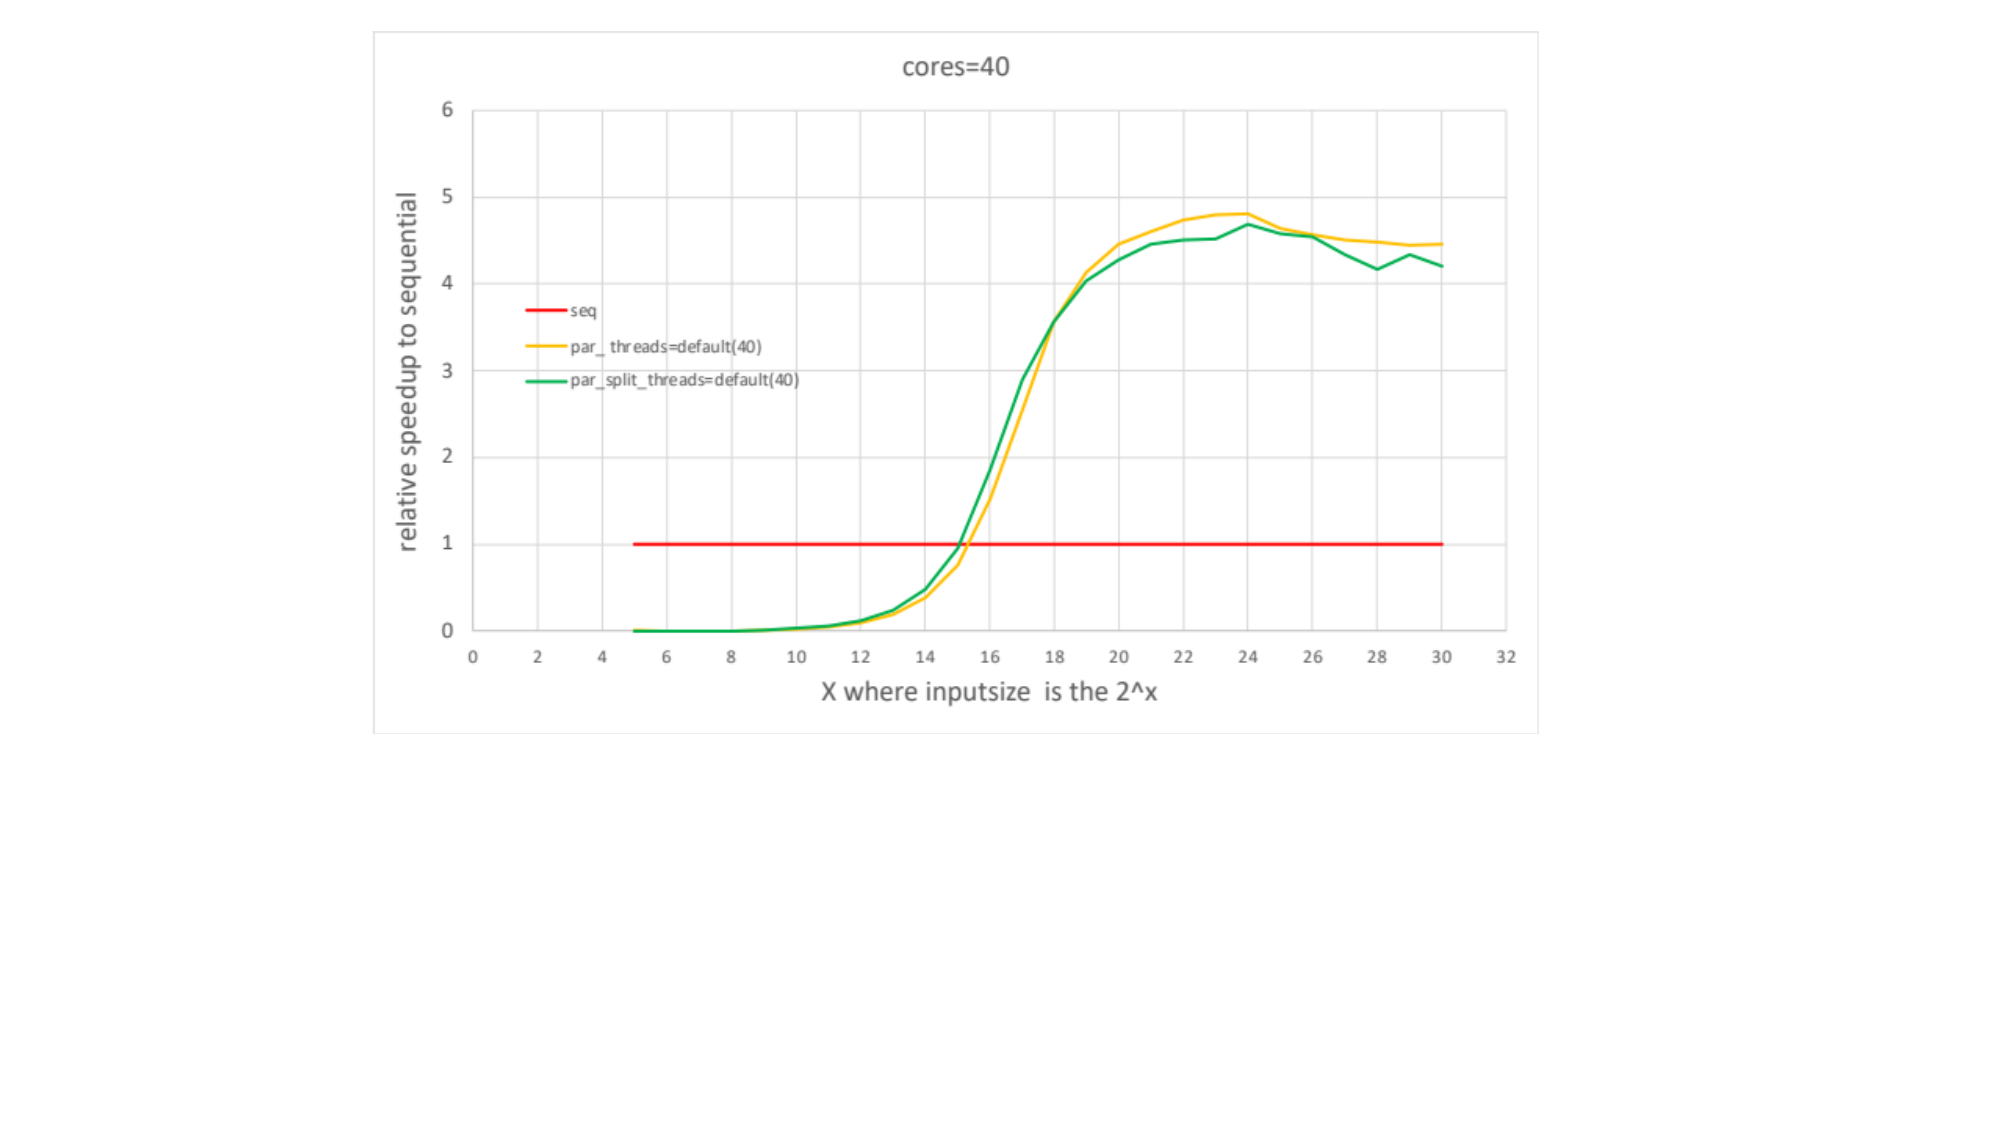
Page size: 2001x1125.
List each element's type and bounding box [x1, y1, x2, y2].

picture [372, 30, 1539, 734]
